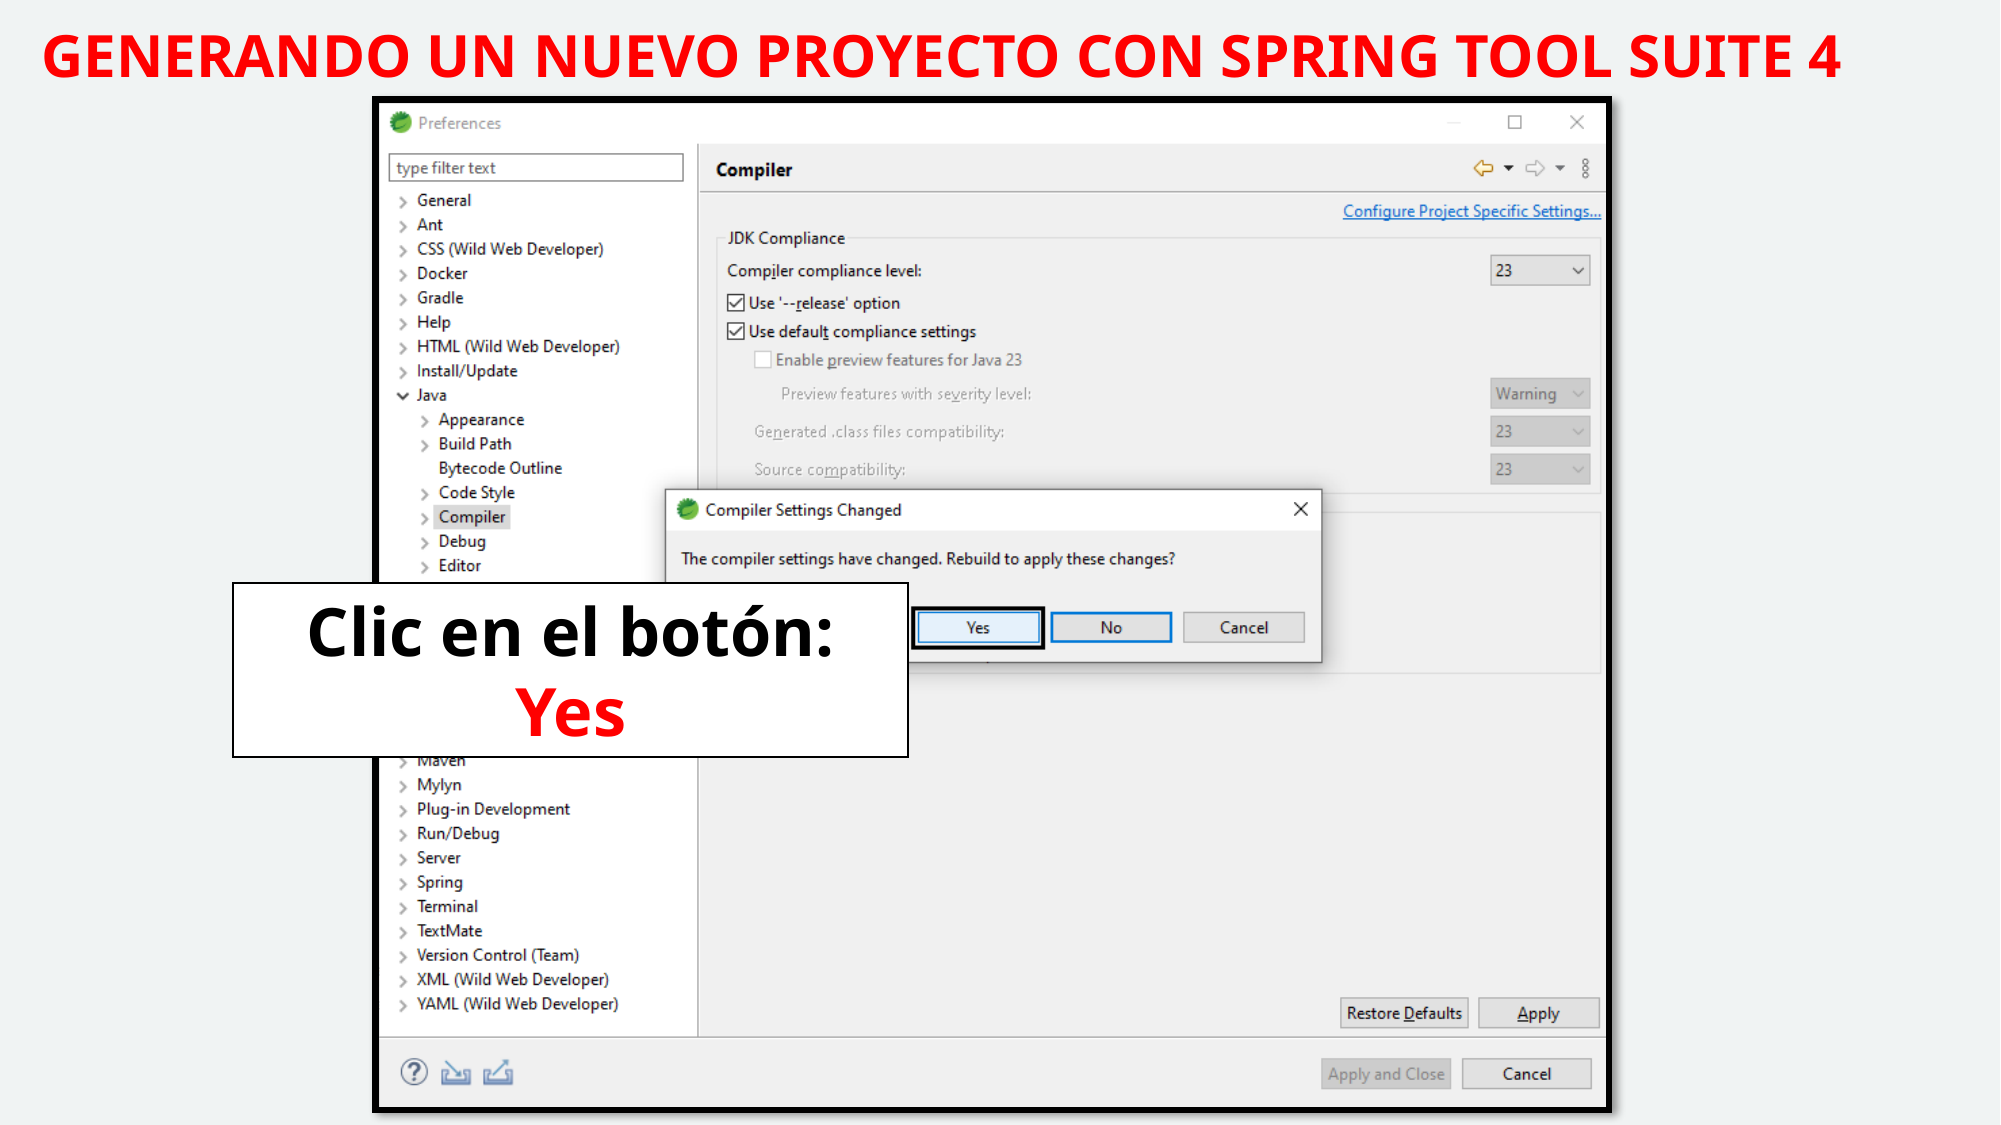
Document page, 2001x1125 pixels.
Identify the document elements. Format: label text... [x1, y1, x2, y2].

picture [378, 102, 1607, 1107]
text_box GENERANDO UN NUEVO PROYECTO CON SPRING TOOL SUITE 4 [27, 11, 1989, 97]
text_box Clic en el botón: Yes [232, 582, 378, 758]
